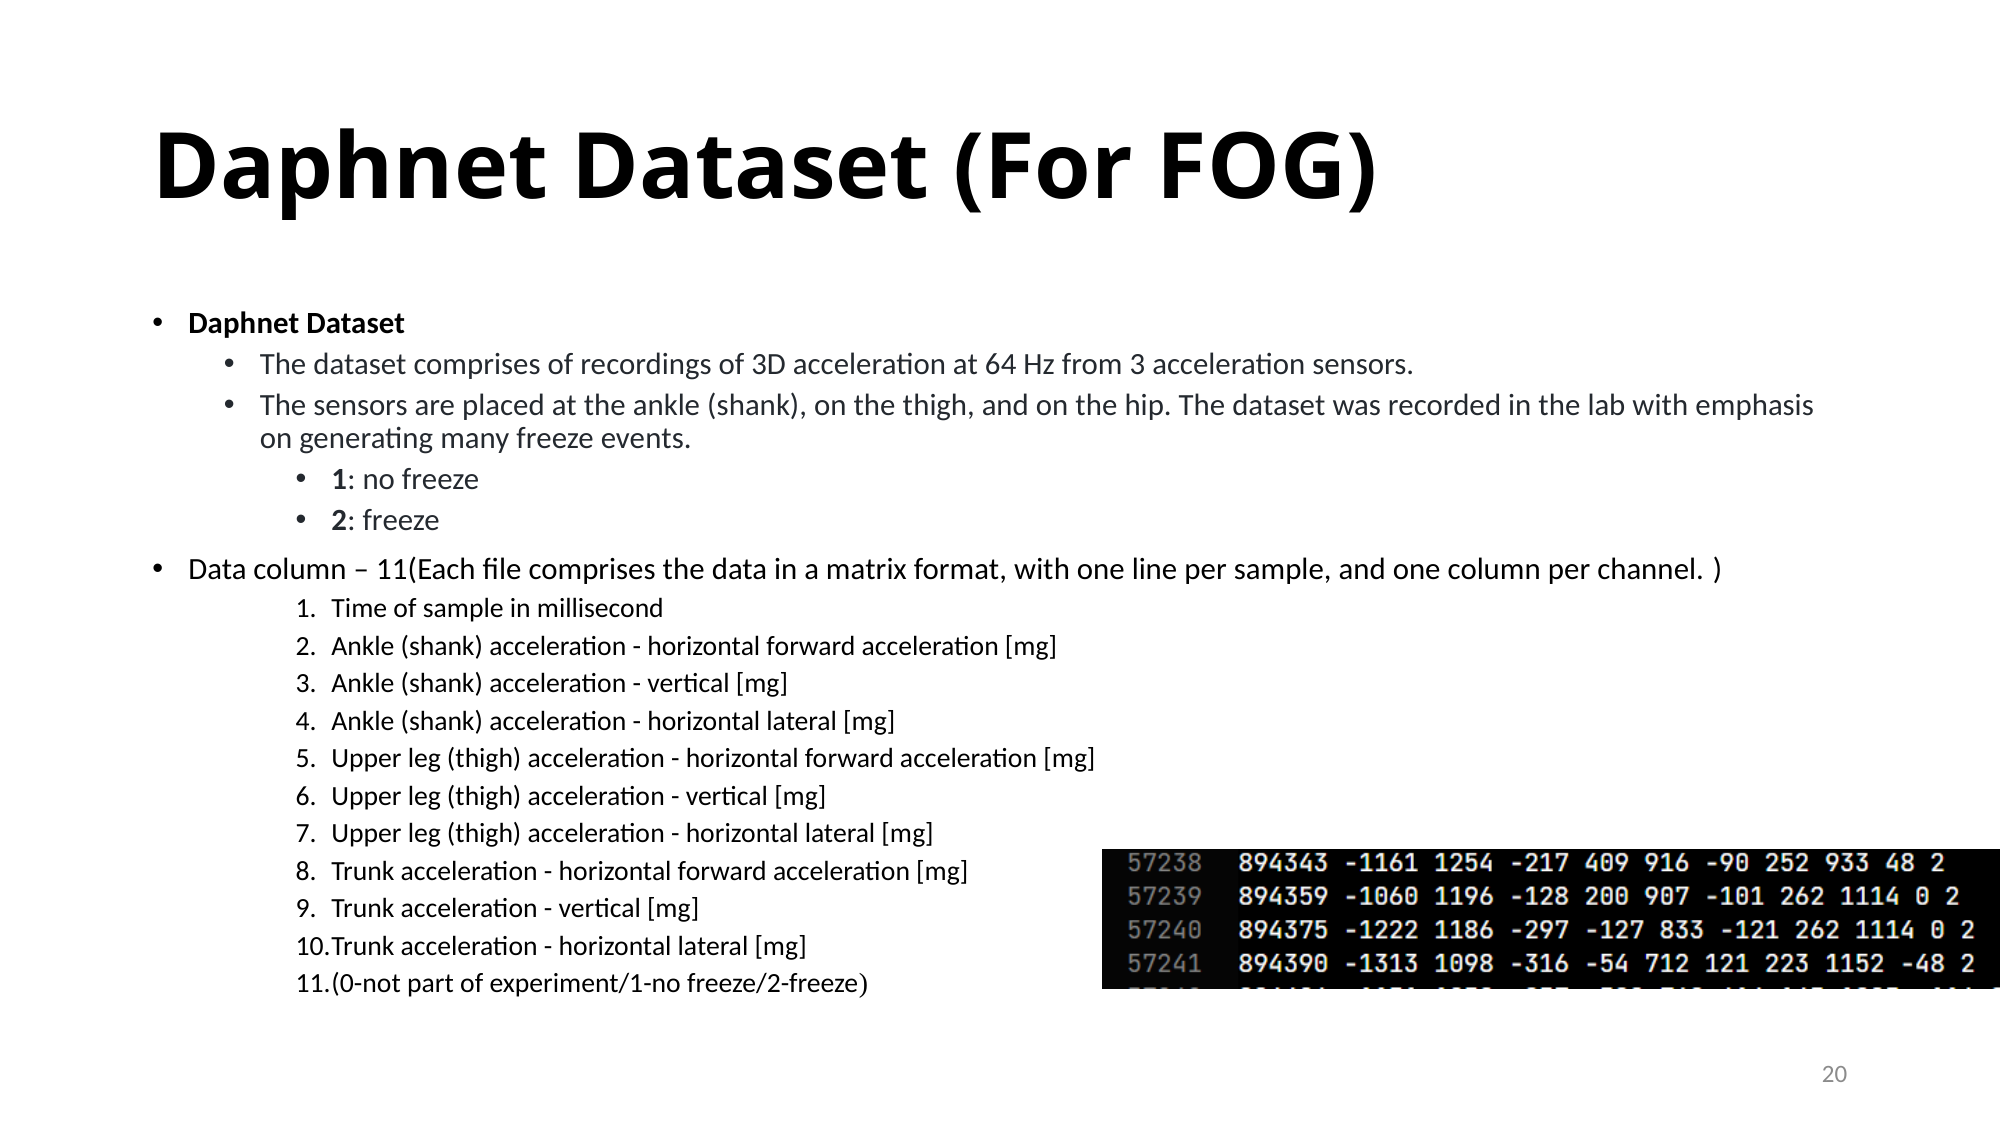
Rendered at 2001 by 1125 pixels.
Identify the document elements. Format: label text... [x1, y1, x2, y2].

slide_number 20 [1412, 1042, 1863, 1103]
picture [1102, 849, 2000, 989]
list Daphnet Dataset The dataset comprises of recordings of 3D acceleration at 64 Hz from 3 acceleration sensors. The sensors are placed at the ankle (shank), on the thigh, and on the hip. The dataset was recorded in the lab with emphasis on generating many freeze events. 1: no freeze 2: freeze Data column – 11(Each file comprises the data in a matrix format, with one line per sample, and one column per channel. ) Time of sample in millisecond Ankle (shank) acceleration - horizontal forward acceleration [mg] Ankle (shank) acceleration - vertical [mg] Ankle (shank) acceleration - horizontal lateral [mg] Upper leg (thigh) acceleration - horizontal forward acceleration [mg] Upper leg (thigh) acceleration - vertical [mg] Upper leg (thigh) acceleration - horizontal lateral [mg] Trunk acceleration - horizontal forward acceleration [mg] Trunk acceleration - vertical [mg] Trunk acceleration - horizontal lateral [mg] (0-not part of experiment/1-no freeze/2-freeze) [137, 299, 1863, 1014]
title Daphnet Dataset (For FOG) [137, 59, 1863, 278]
